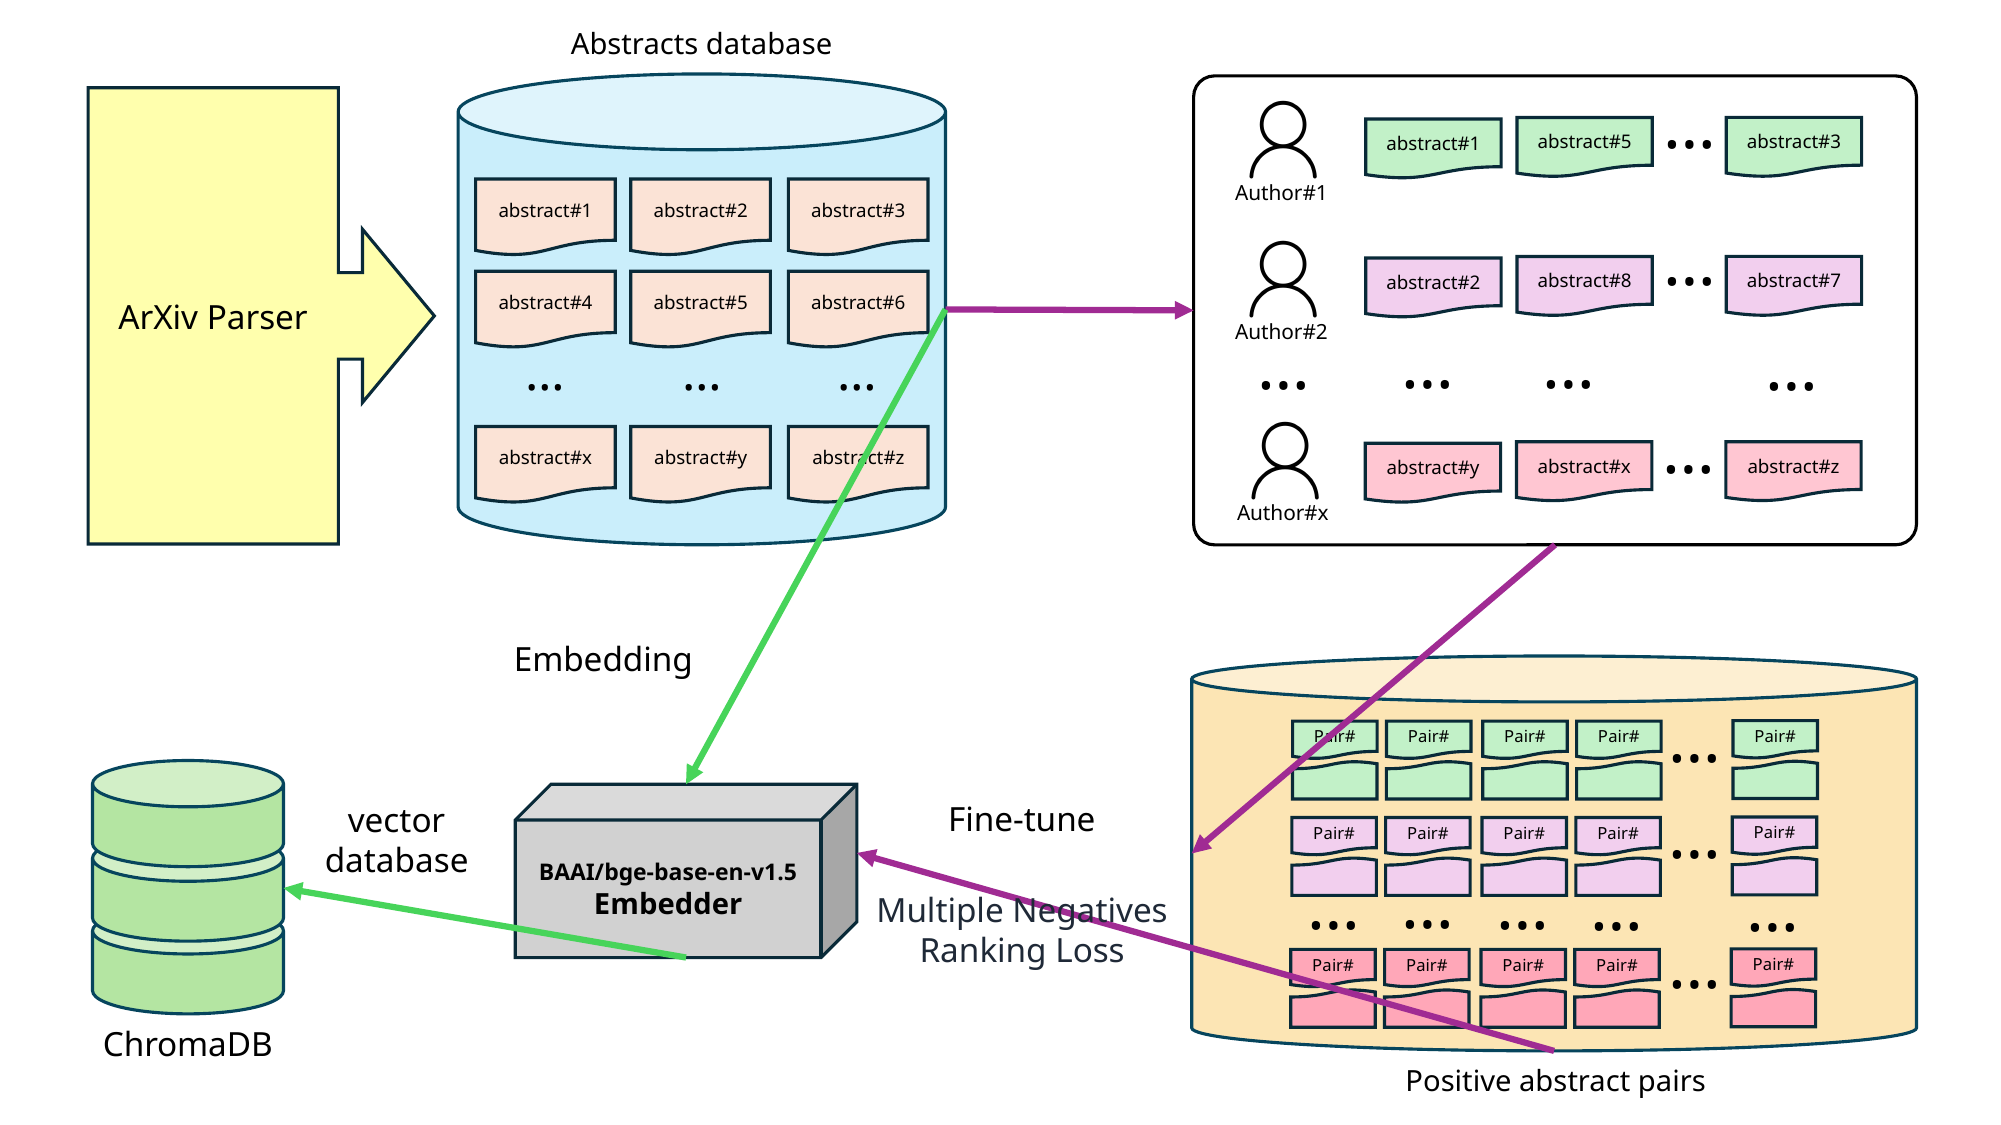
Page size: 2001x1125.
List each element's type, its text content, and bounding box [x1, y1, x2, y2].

text_box Positive abstract pairs [1367, 1054, 1745, 1105]
text_box BAAI/bge-base-en-v1.5 Embedder [513, 782, 859, 960]
text_box vector database [284, 792, 513, 887]
text_box ArXiv Parser [86, 86, 437, 546]
text_box ChromaDB [18, 1015, 358, 1071]
text_box Multiple Negatives Ranking Loss [855, 881, 1190, 977]
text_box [1191, 655, 1917, 1052]
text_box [1193, 73, 1917, 546]
text_box Embedding [705, 630, 774, 686]
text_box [457, 17, 947, 546]
text_box Fine-tune [851, 791, 1191, 846]
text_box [92, 759, 284, 1015]
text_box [701, 544, 705, 785]
text_box Embedding [433, 630, 701, 686]
